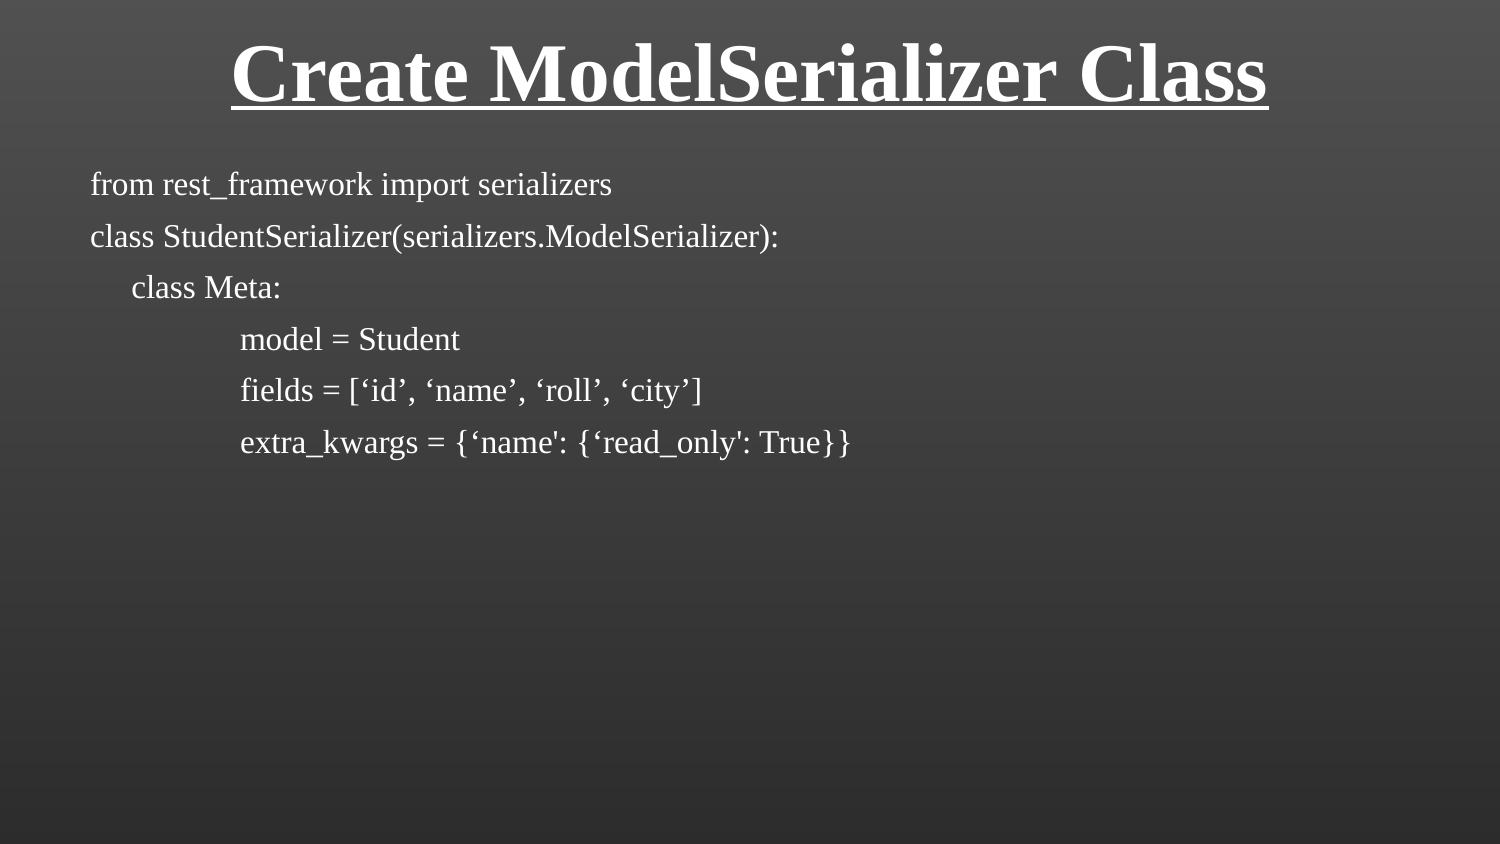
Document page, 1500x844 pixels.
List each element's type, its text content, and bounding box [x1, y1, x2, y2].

list from rest_framework import serializers class StudentSerializer(serializers.ModelSerializer): class Meta: model = Student fields = [‘id’, ‘name’, ‘roll’, ‘city’] extra_kwargs = {‘name': {‘read_only': True}} [75, 159, 1425, 797]
title Create ModelSerializer Class [75, 4, 1425, 145]
